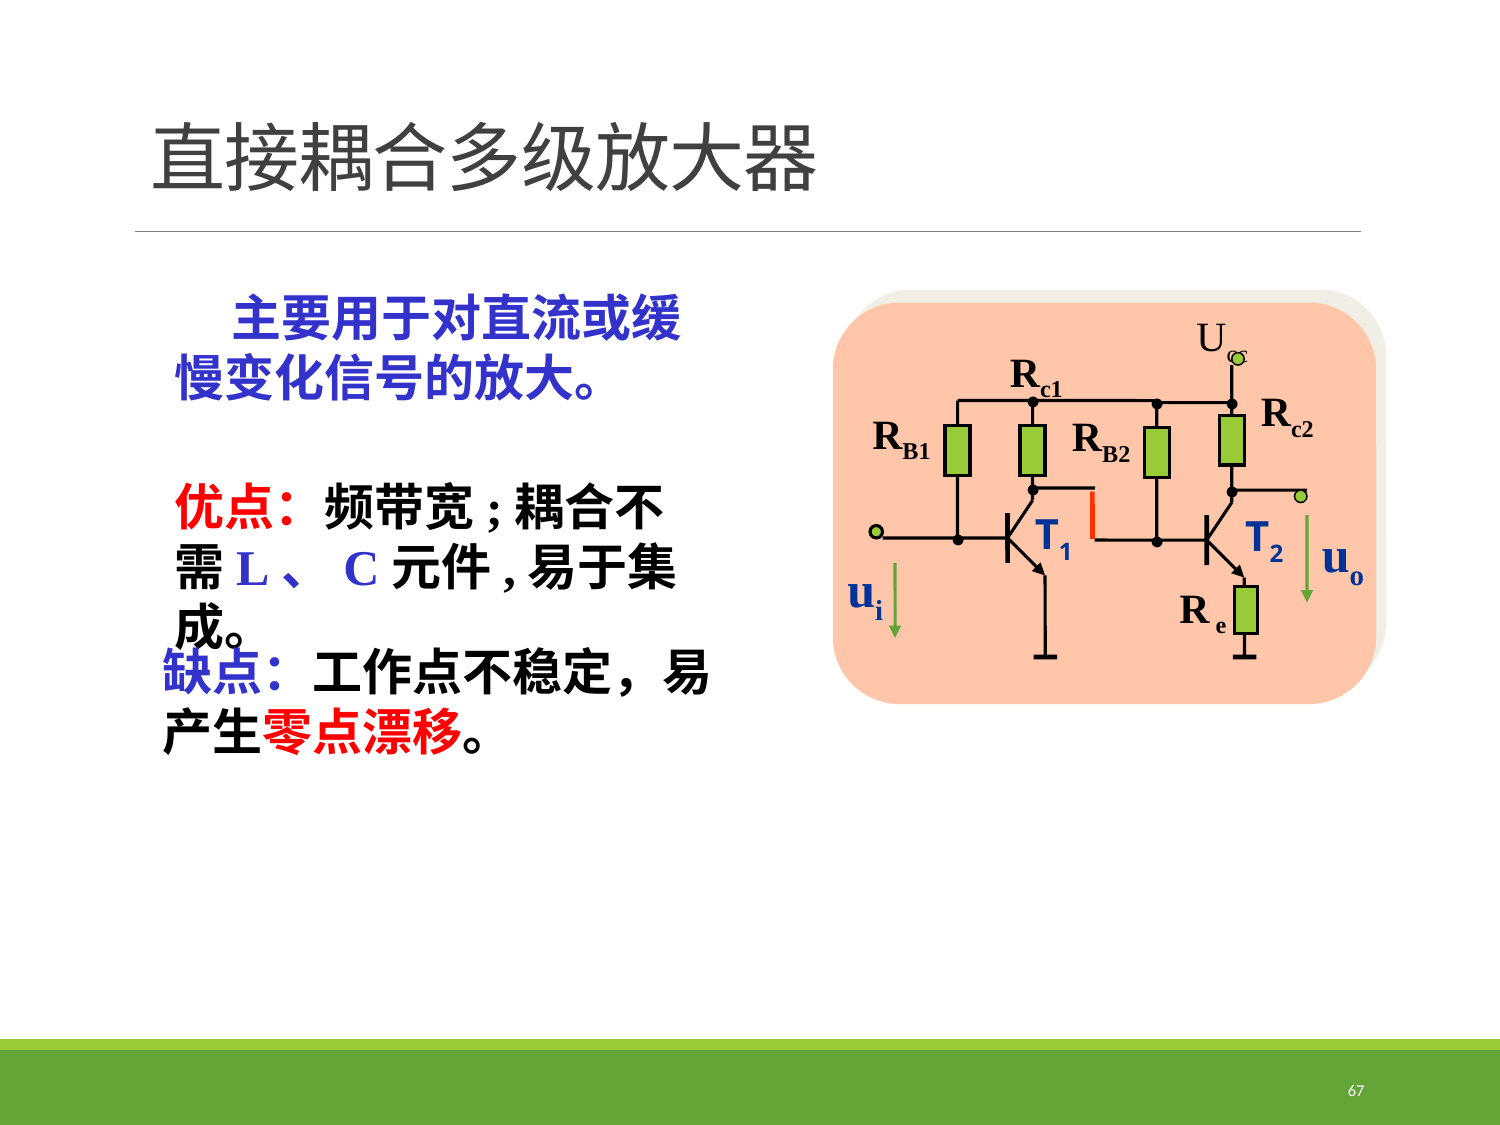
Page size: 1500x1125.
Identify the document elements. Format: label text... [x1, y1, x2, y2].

slide_number 67 [1218, 1059, 1380, 1120]
text_box 优点：频带宽;耦合不需L、C元件,易于集成。 [159, 467, 727, 633]
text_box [1056, 302, 1408, 658]
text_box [832, 302, 1377, 705]
title 直接耦合多级放大器 [135, 47, 1373, 209]
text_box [1162, 573, 1258, 640]
text_box 缺点：工作点不稳定，易产生零点漂移。 [147, 633, 762, 768]
text_box 主要用于对直流或缓慢变化信号的放大。 [159, 278, 739, 414]
